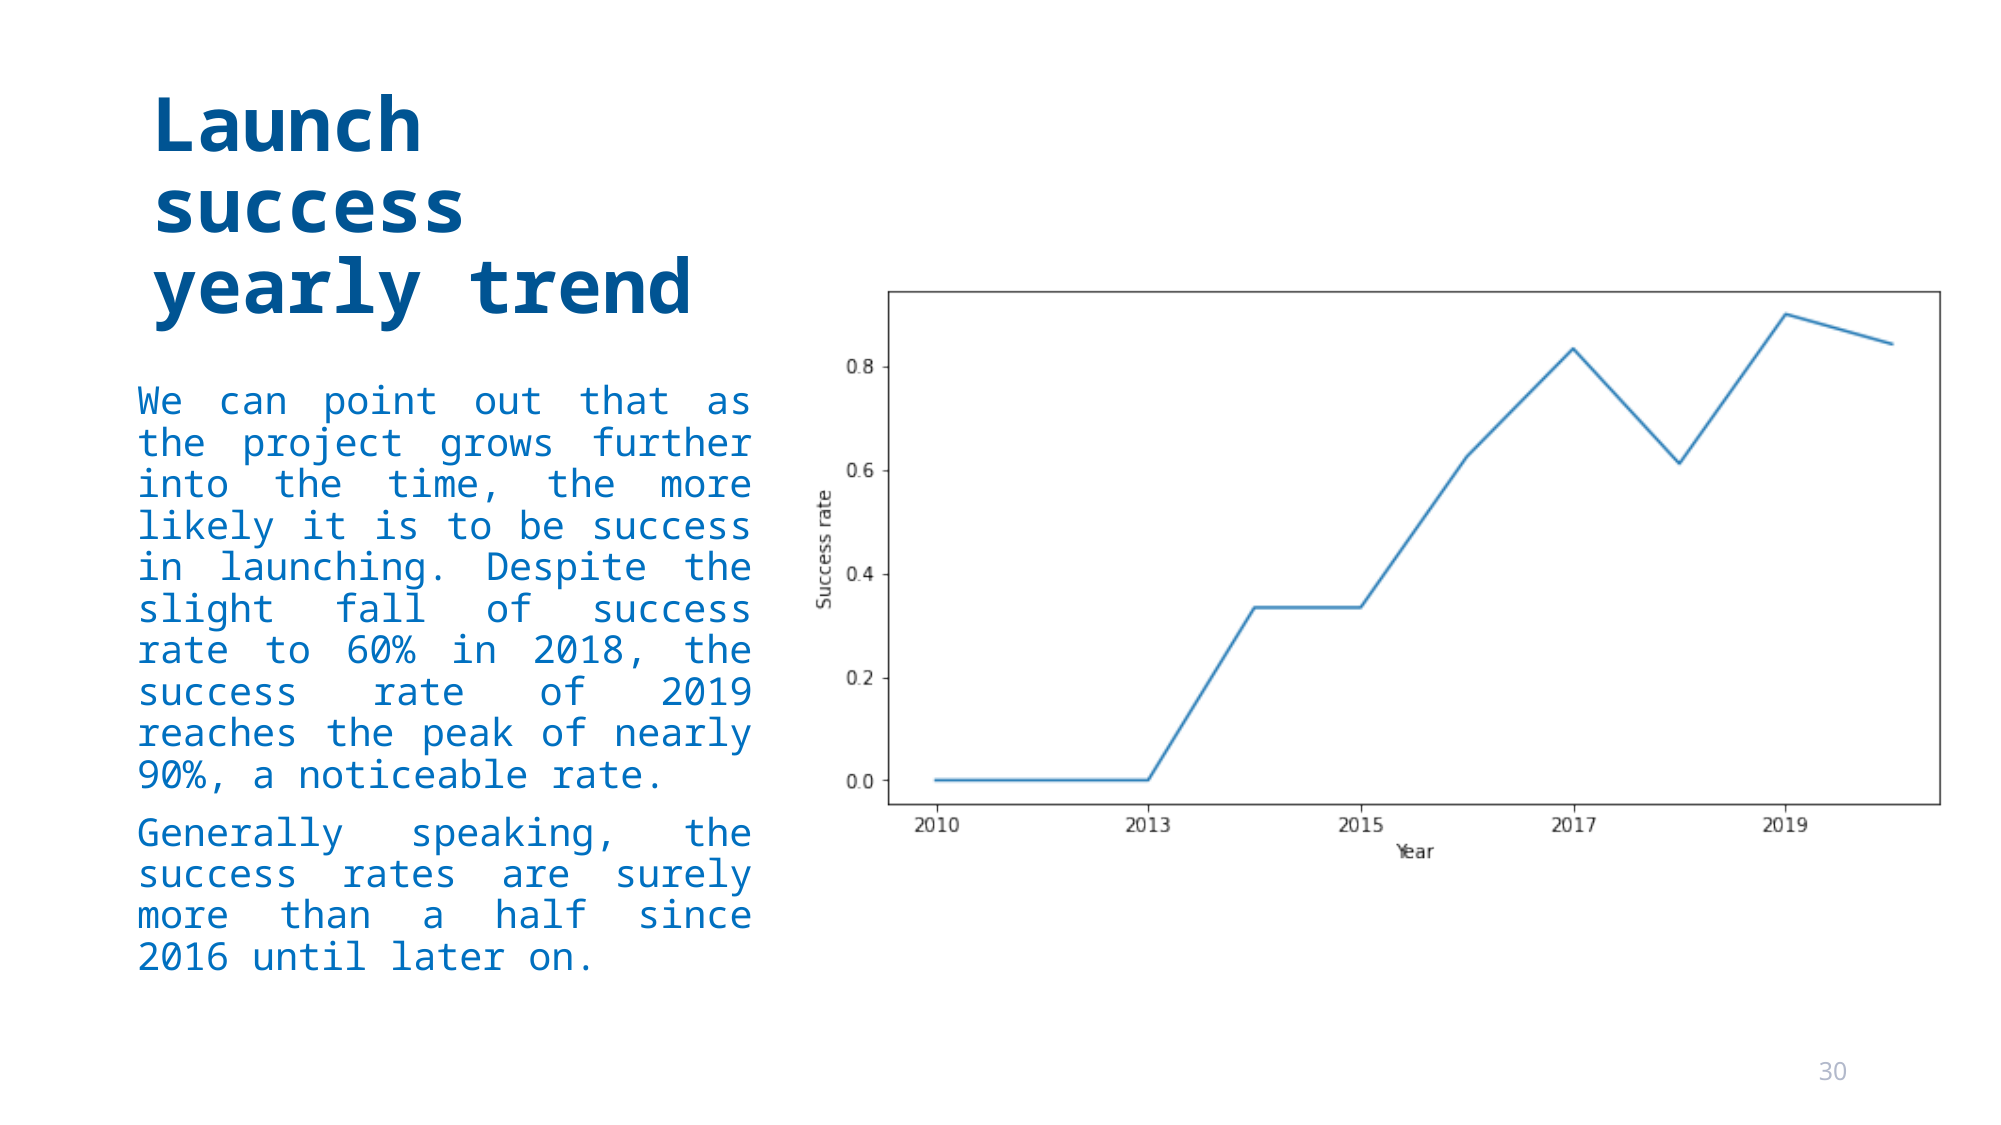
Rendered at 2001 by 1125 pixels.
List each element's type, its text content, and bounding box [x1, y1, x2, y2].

title Launch success yearly trend [137, 75, 783, 338]
list We can point out that as the project grows further into the time, the more likely it is to be success in launching. Despite the slight fall of success rate to 60% in 2018, the success rate of 2019 reaches the peak of nearly 90%, a noticeable rate. Generally speaking, the success rates are surely more than a half since 2016 until later on. [122, 374, 768, 1000]
picture [805, 278, 1953, 876]
slide_number 30 [1412, 1042, 1863, 1103]
